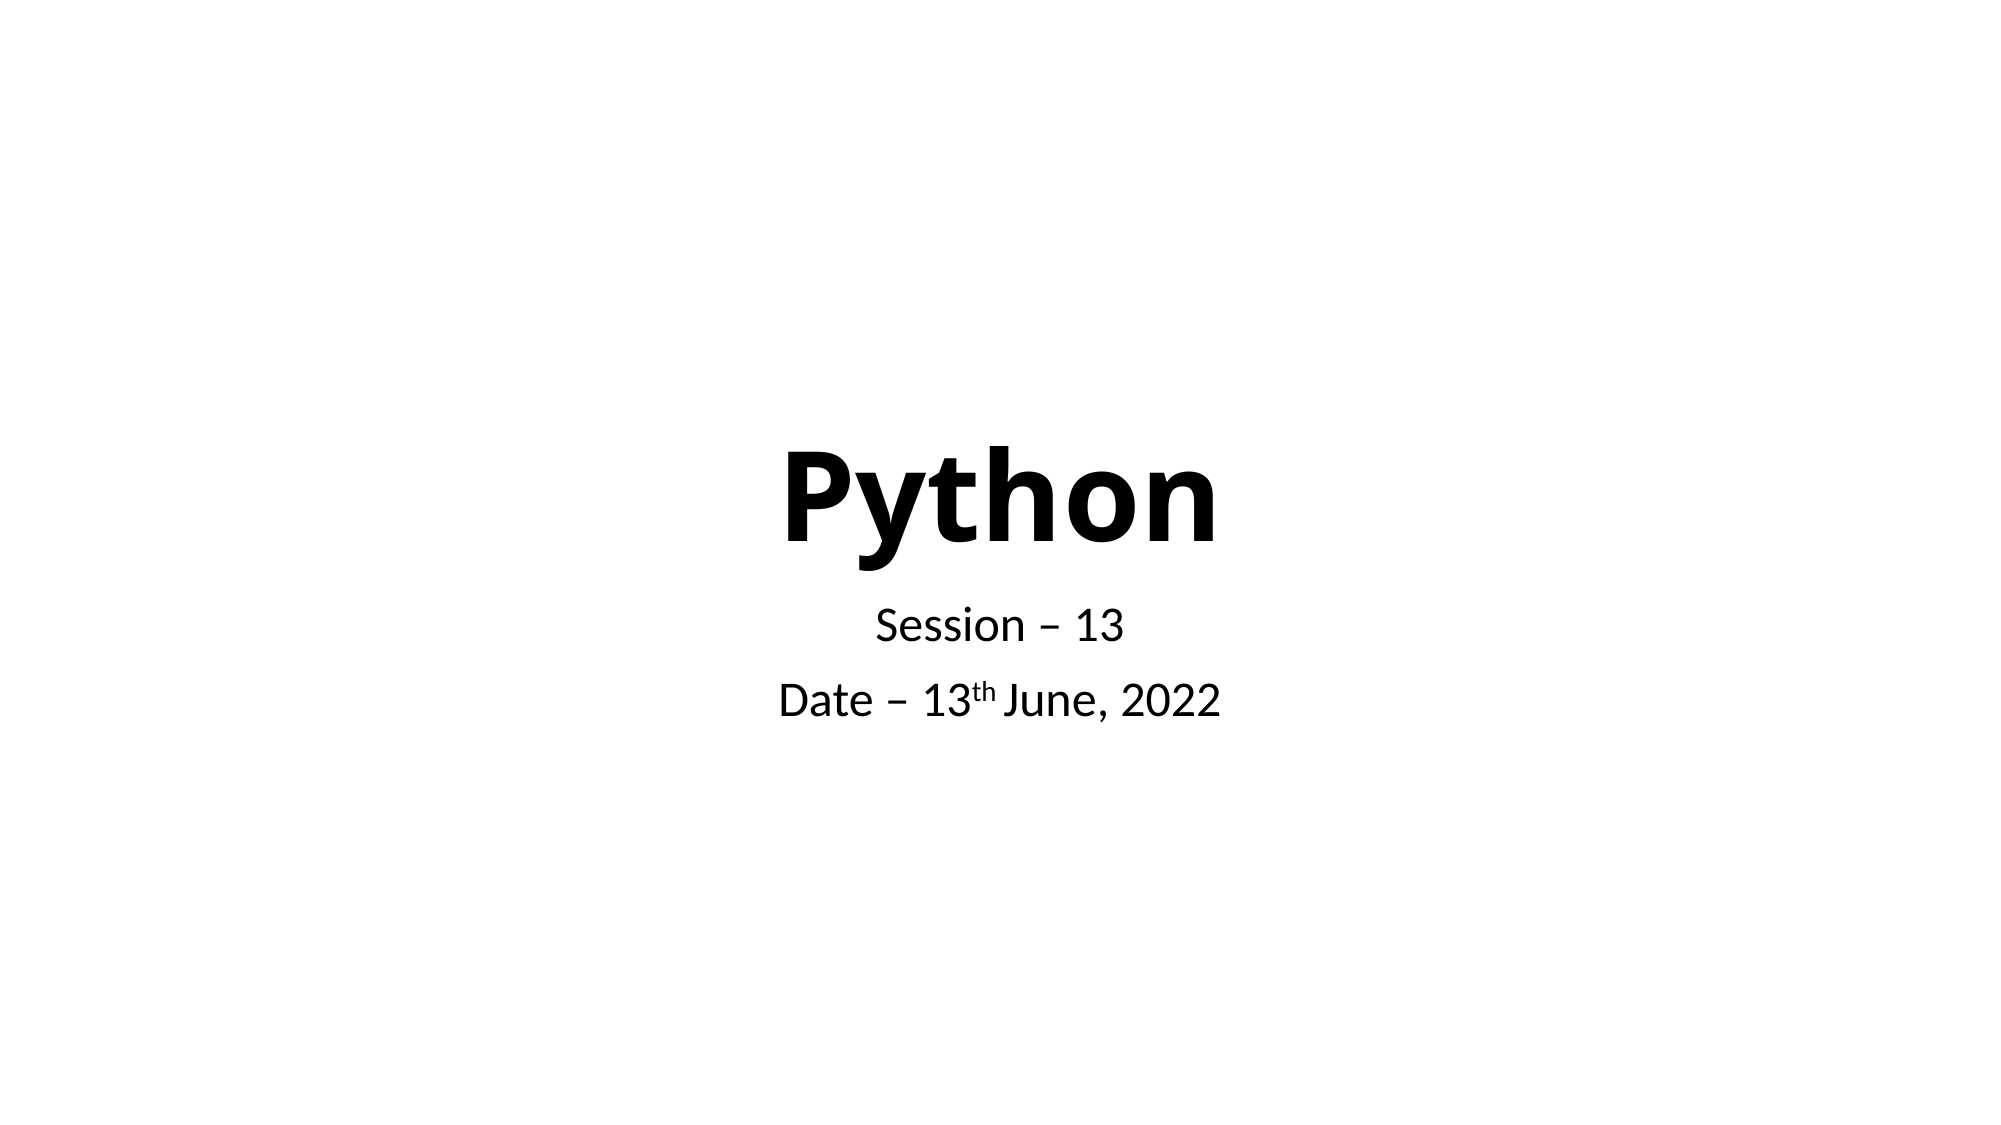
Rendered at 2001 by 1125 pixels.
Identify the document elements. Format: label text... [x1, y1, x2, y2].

title Python [249, 164, 1750, 576]
subtitle Session – 13 Date – 13th June, 2022 [249, 590, 1750, 863]
